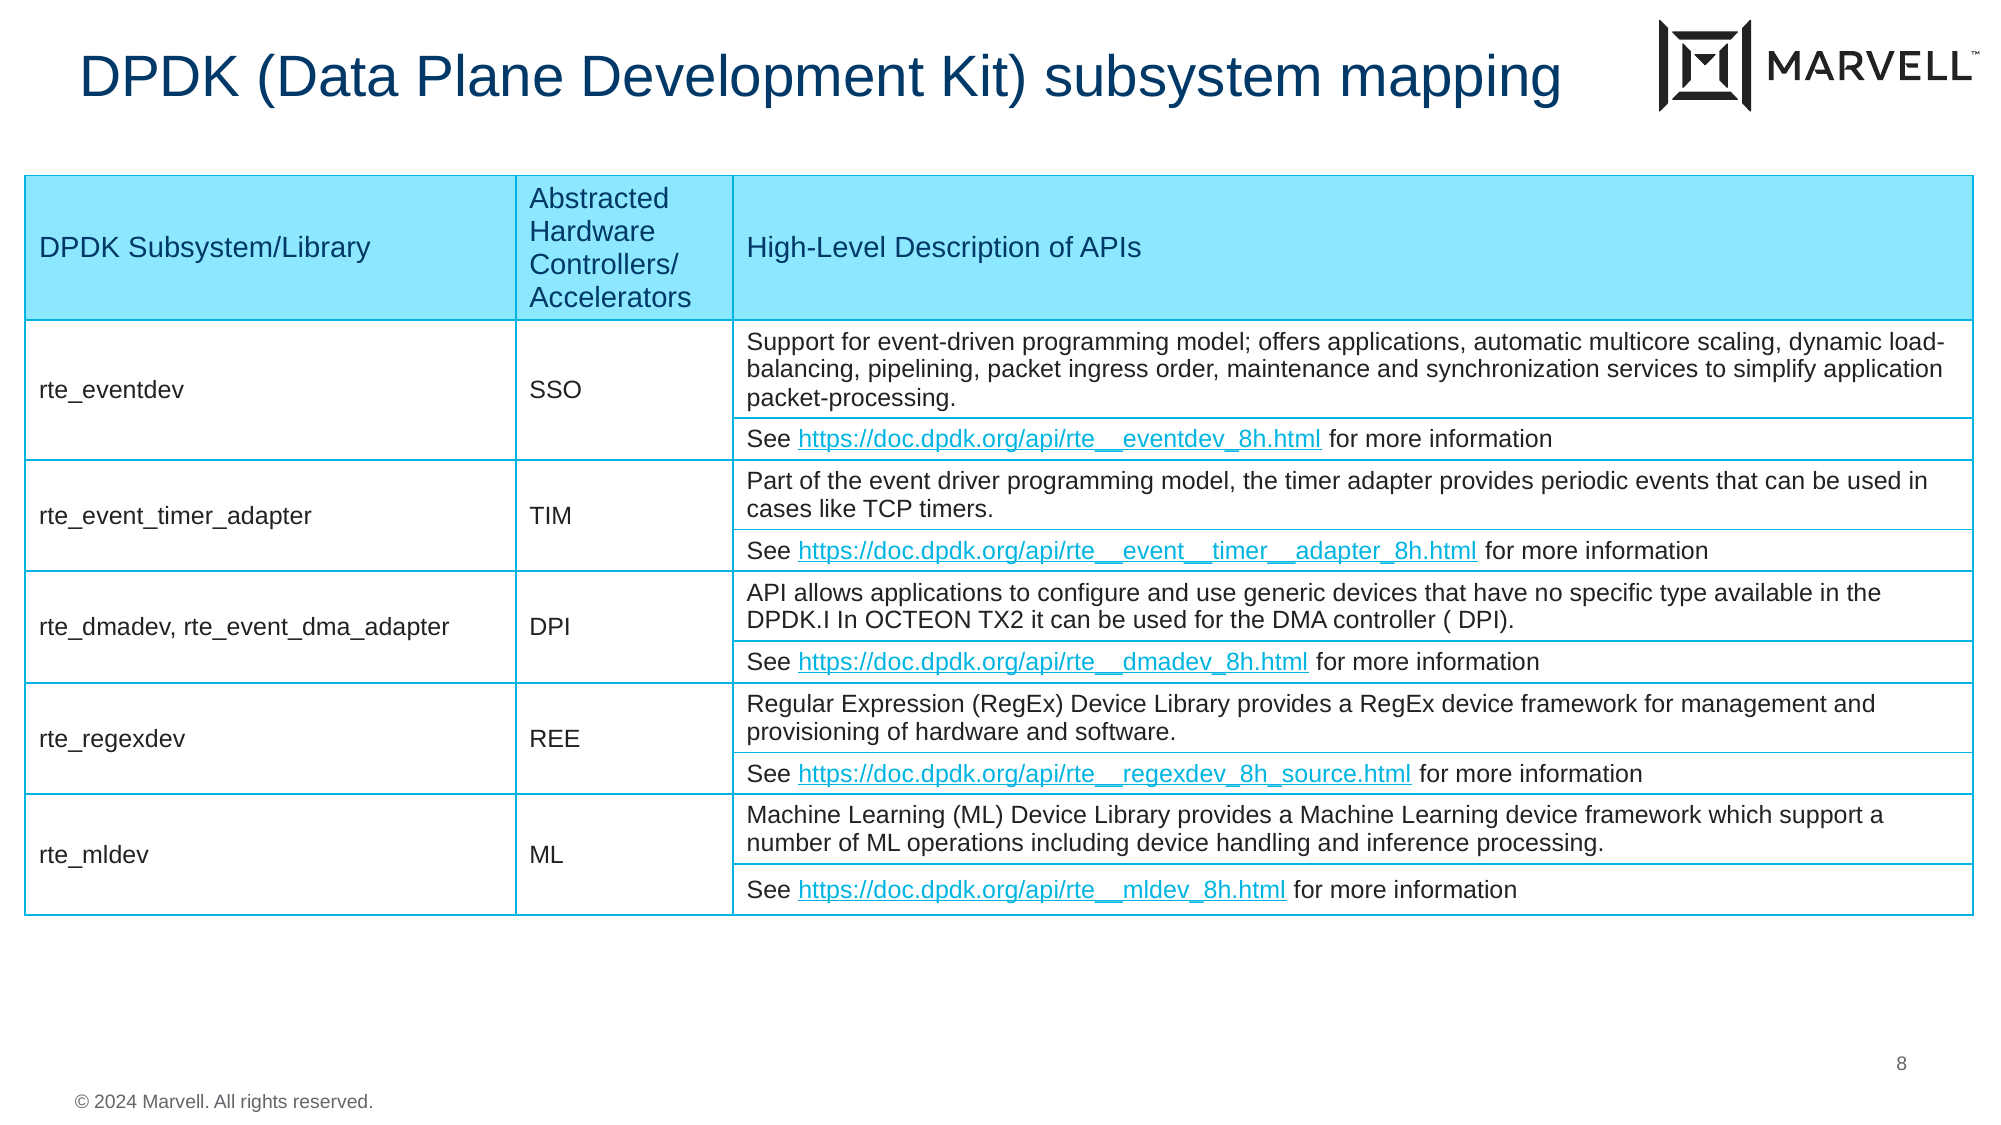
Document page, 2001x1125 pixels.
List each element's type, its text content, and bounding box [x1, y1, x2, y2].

table_cell rte_event_timer_adapter [26, 461, 515, 570]
table_header Abstracted Hardware Controllers/ Accelerators [517, 176, 732, 319]
table_cell Regular Expression (RegEx) Device Library provides a RegEx device framework for management and provisioning of hardware and software. [734, 684, 1972, 752]
table_cell See https://doc.dpdk.org/api/rte__eventdev_8h.html for more information [734, 419, 1972, 459]
table_cell REE [517, 684, 732, 793]
table_cell rte_regexdev [26, 684, 515, 793]
table_cell API allows applications to configure and use generic devices that have no specific type available in the DPDK.I In OCTEON TX2 it can be used for the DMA controller ( DPI). [734, 572, 1972, 640]
table_cell rte_mldev [26, 795, 515, 914]
table_cell ML [517, 795, 732, 914]
table_cell SSO [517, 321, 732, 459]
table_cell Machine Learning (ML) Device Library provides a Machine Learning device framework which support a number of ML operations including device handling and inference processing. [734, 795, 1972, 863]
table_cell DPI [517, 572, 732, 682]
table_cell TIM [517, 461, 732, 570]
table_cell rte_dmadev, rte_event_dma_adapter [26, 572, 515, 682]
table_cell See https://doc.dpdk.org/api/rte__regexdev_8h_source.html for more information [734, 753, 1972, 793]
table_cell rte_eventdev [26, 321, 515, 459]
table_header High-Level Description of APIs [734, 176, 1972, 319]
table_cell Support for event-driven programming model; offers applications, automatic multicore scaling, dynamic load-balancing, pipelining, packet ingress order, maintenance and synchronization services to simplify application packet-processing. [734, 321, 1972, 417]
table_cell See https://doc.dpdk.org/api/rte__event__timer__adapter_8h.html for more information [734, 530, 1972, 570]
table_cell See https://doc.dpdk.org/api/rte__dmadev_8h.html for more information [734, 642, 1972, 682]
table_cell Part of the event driver programming model, the timer adapter provides periodic events that can be used in cases like TCP timers. [734, 461, 1972, 529]
table_header DPDK Subsystem/Library [26, 176, 515, 319]
table_cell See https://doc.dpdk.org/api/rte__mldev_8h.html for more information [734, 865, 1972, 914]
text_box DPDK (Data Plane Development Kit) subsystem mapping [64, 38, 1915, 133]
